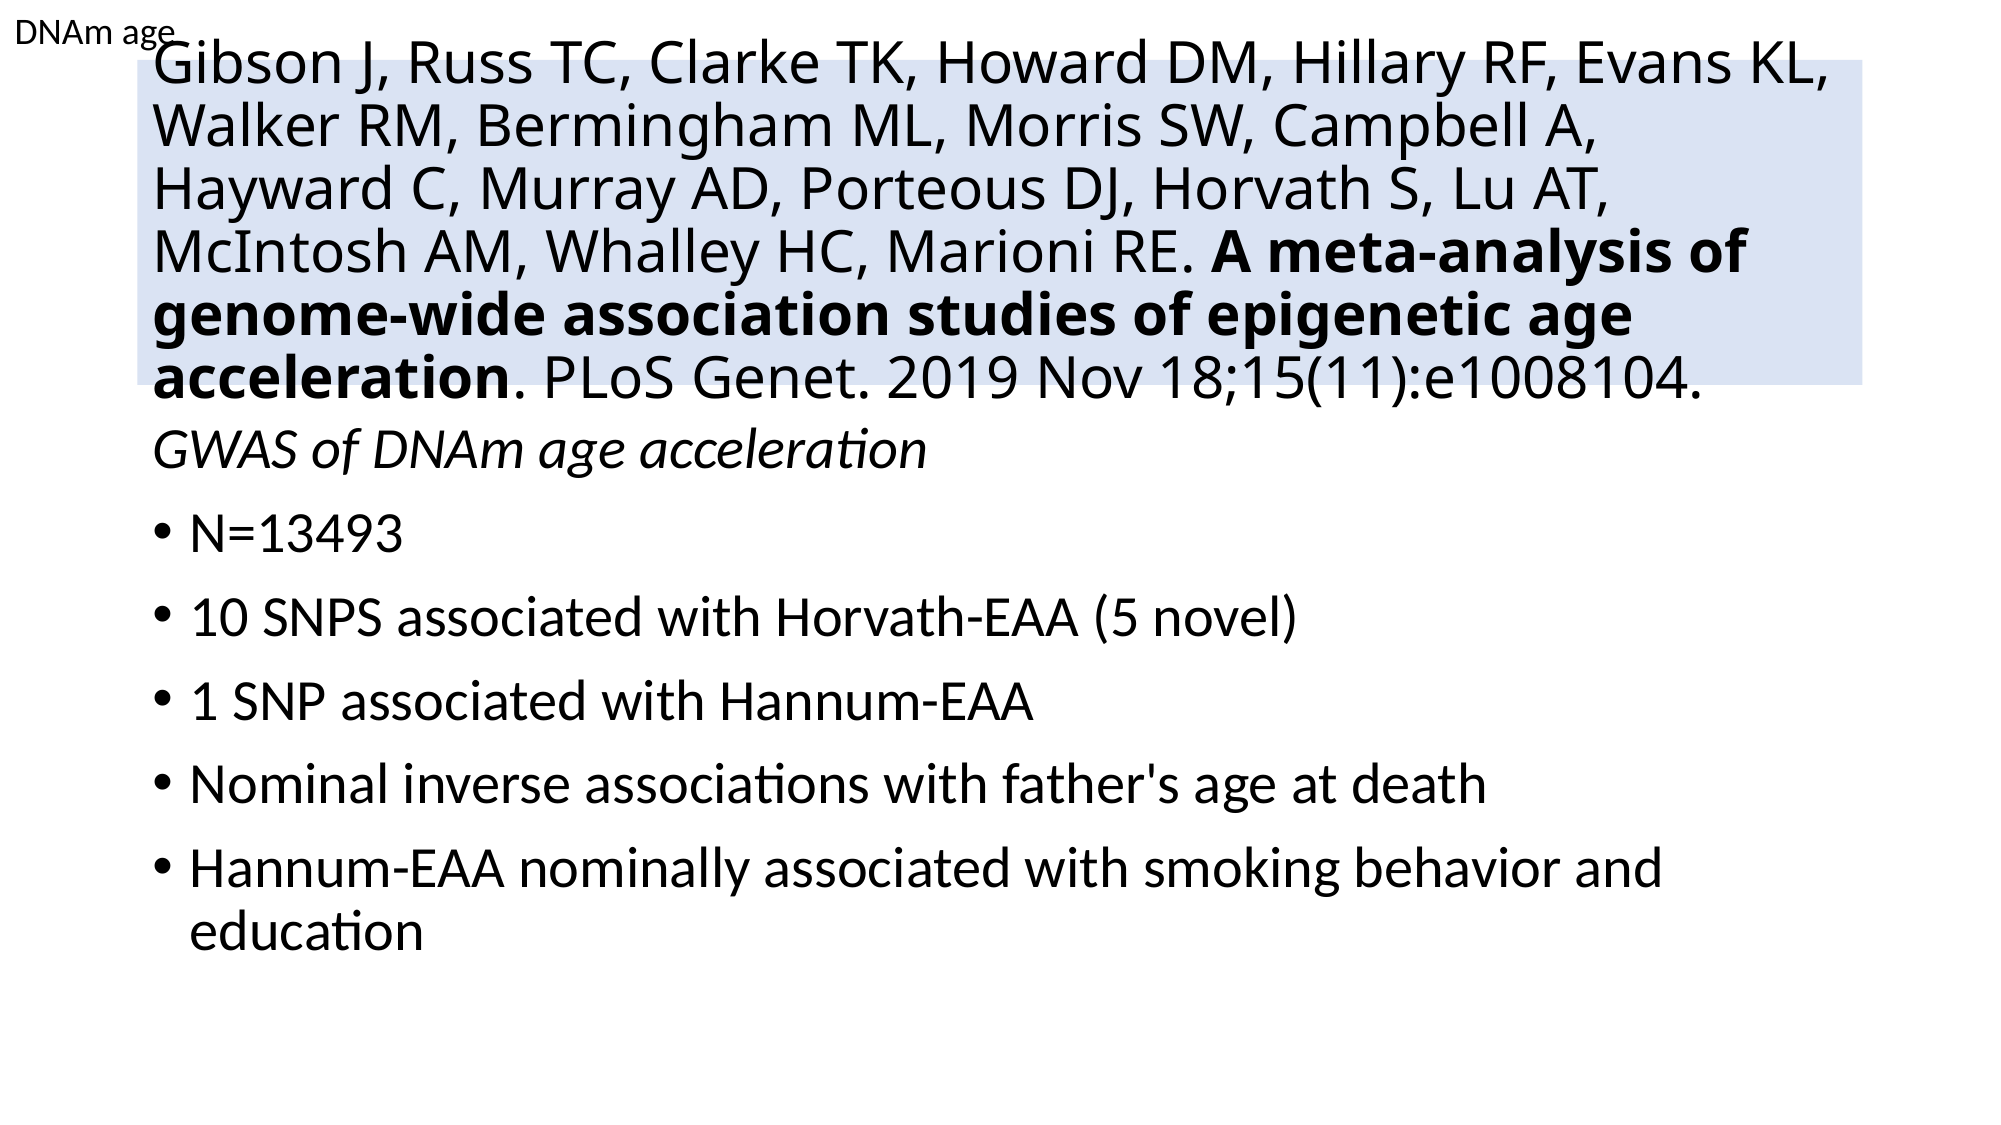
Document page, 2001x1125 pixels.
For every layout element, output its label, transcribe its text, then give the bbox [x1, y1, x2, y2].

list GWAS of DNAm age acceleration N=13493 10 SNPS associated with Horvath-EAA (5 novel) 1 SNP associated with Hannum-EAA Nominal inverse associations with father's age at death Hannum-EAA nominally associated with smoking behavior and education [137, 411, 1863, 1014]
text_box DNAm age [0, 0, 450, 60]
title Gibson J, Russ TC, Clarke TK, Howard DM, Hillary RF, Evans KL, Walker RM, Bermingham ML, Morris SW, Campbell A, Hayward C, Murray AD, Porteous DJ, Horvath S, Lu AT, McIntosh AM, Whalley HC, Marioni RE. A meta-analysis of genome-wide association studies of epigenetic age acceleration. PLoS Genet. 2019 Nov 18;15(11):e1008104. [137, 59, 1863, 385]
